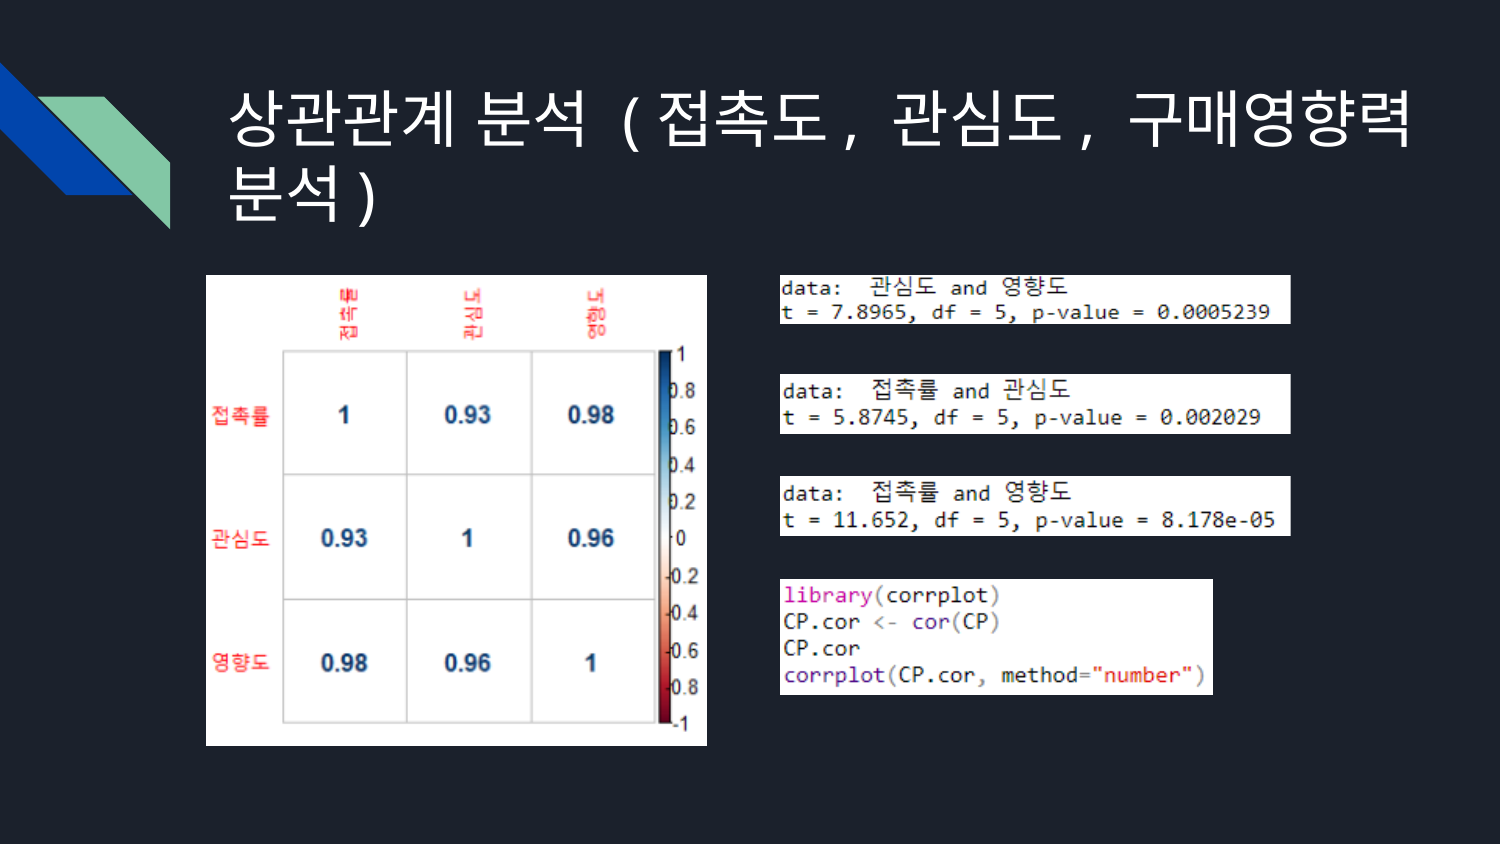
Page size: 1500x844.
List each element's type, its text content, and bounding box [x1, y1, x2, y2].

picture [779, 476, 1291, 536]
picture [779, 374, 1291, 434]
picture [779, 578, 1214, 695]
picture [206, 274, 708, 746]
title 상관관계 분석 (접촉도, 관심도, 구매영향력 분석) [212, 64, 1475, 215]
picture [779, 275, 1291, 325]
